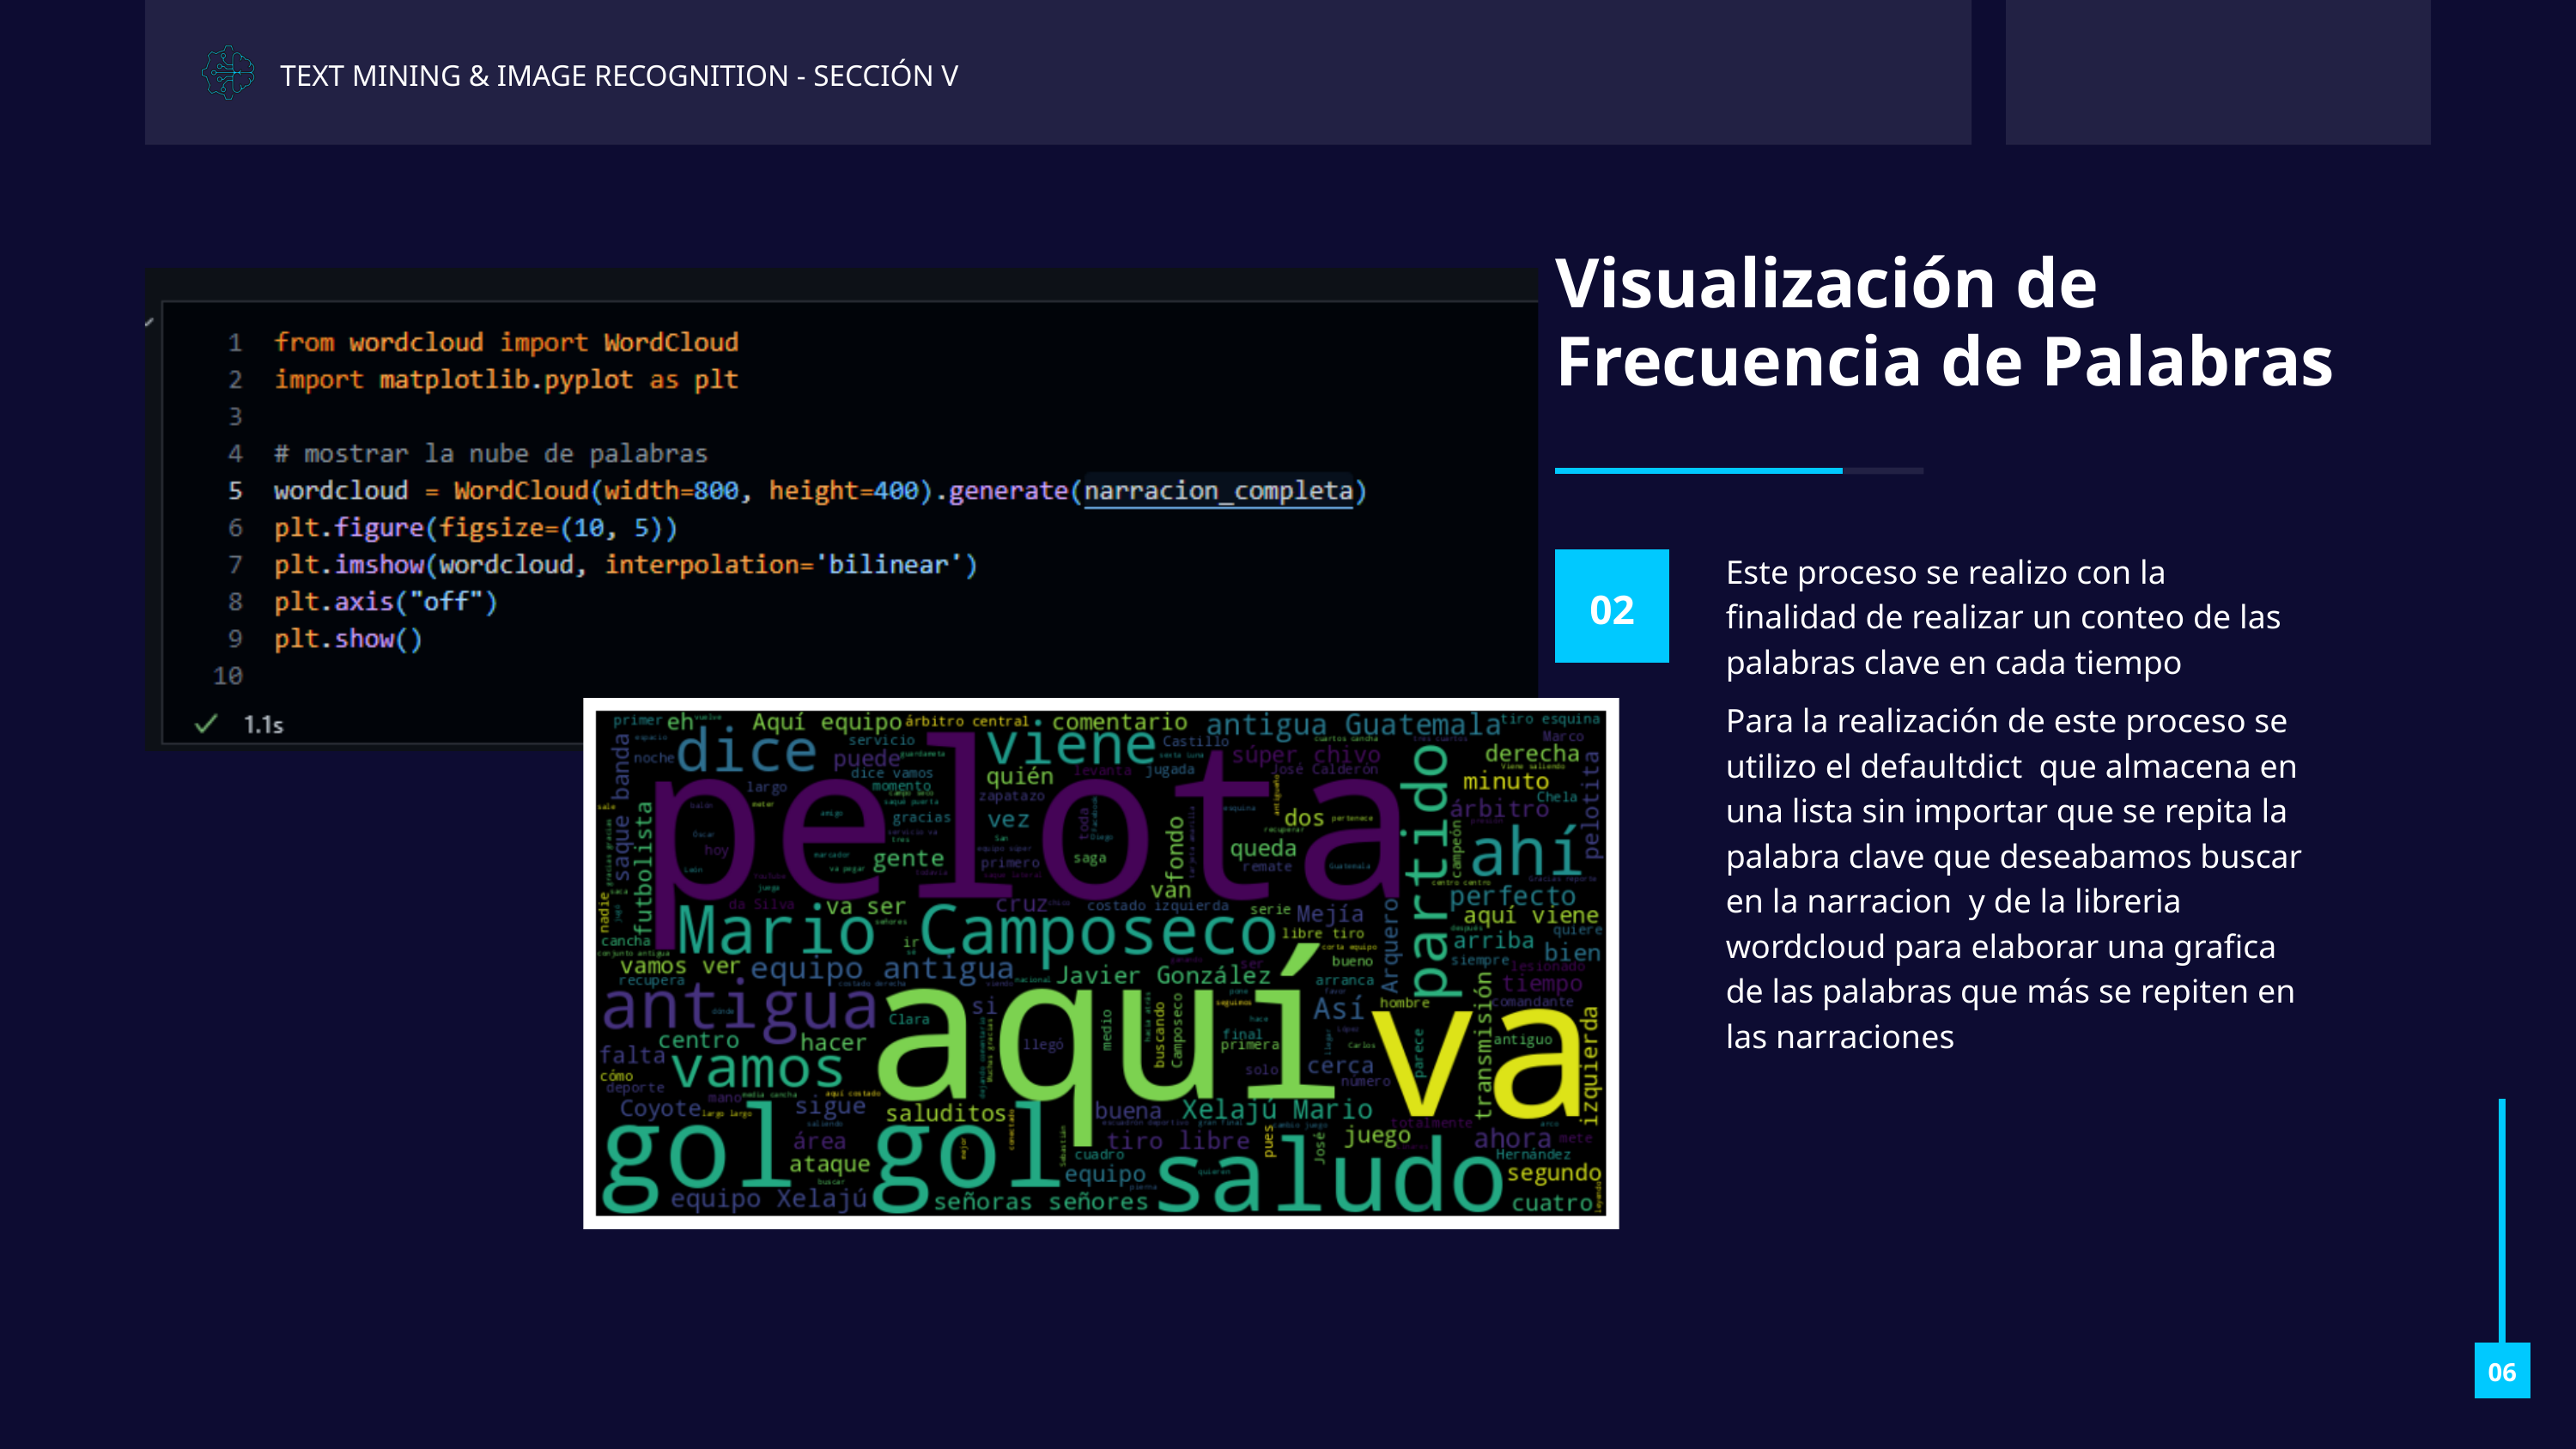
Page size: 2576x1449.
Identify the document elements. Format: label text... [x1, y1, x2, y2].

text_box [144, 268, 1539, 751]
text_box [1555, 467, 1842, 475]
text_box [1843, 467, 1924, 475]
text_box [583, 698, 1619, 1229]
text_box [2474, 1342, 2531, 1399]
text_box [2499, 1098, 2506, 1341]
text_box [2005, 0, 2432, 145]
text_box 06 [2535, 1351, 2542, 1387]
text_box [144, 0, 1972, 145]
text_box 06 [2464, 1351, 2470, 1387]
text_box Visualización de Frecuencia de Palabras [1555, 243, 2407, 400]
text_box Este proceso se realizo con la finalidad de realizar un conteo de las palabras clave en cada tiempo [1725, 545, 2306, 681]
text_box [1554, 549, 1669, 664]
text_box Para la realización de este proceso se utilizo el defaultdict que almacena en una lista sin importar que se repita la palabra clave que deseabamos buscar en la narracion y de la libreria wordcloud para elaborar una grafica de las palabras que más se repiten en las narraciones [1725, 694, 2306, 1055]
